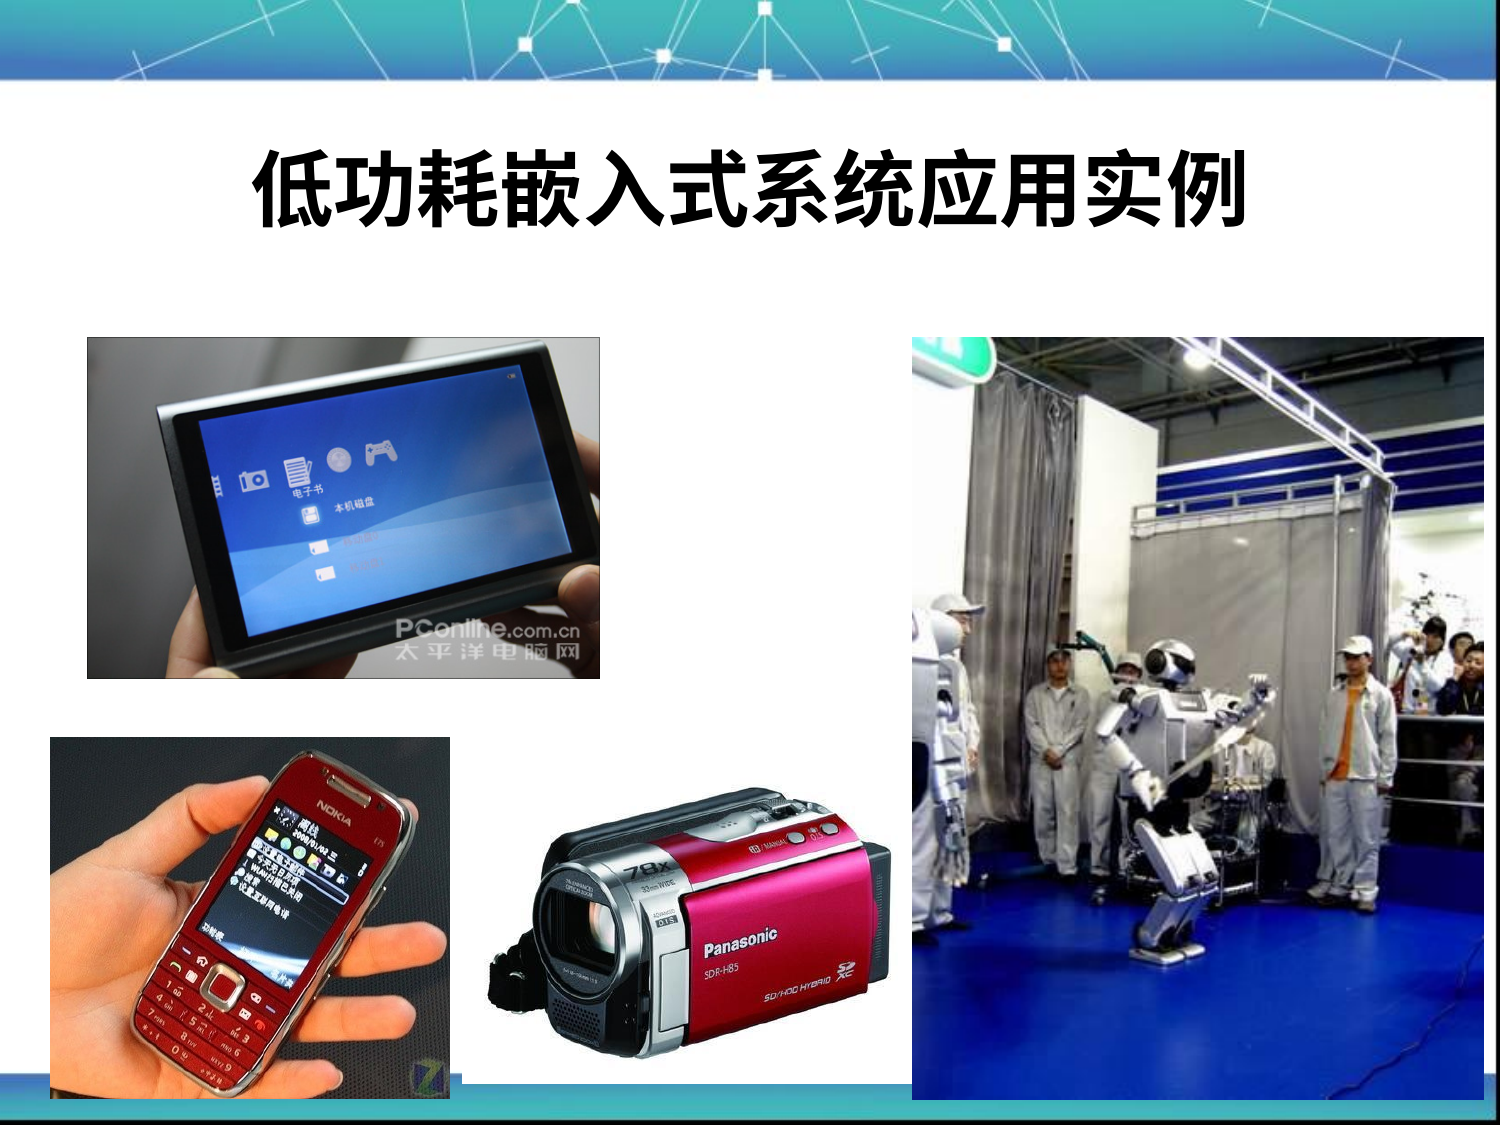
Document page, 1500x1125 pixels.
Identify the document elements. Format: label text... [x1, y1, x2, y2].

title 低功耗嵌入式系统应用实例 [74, 74, 1426, 301]
picture [0, 0, 1500, 1125]
